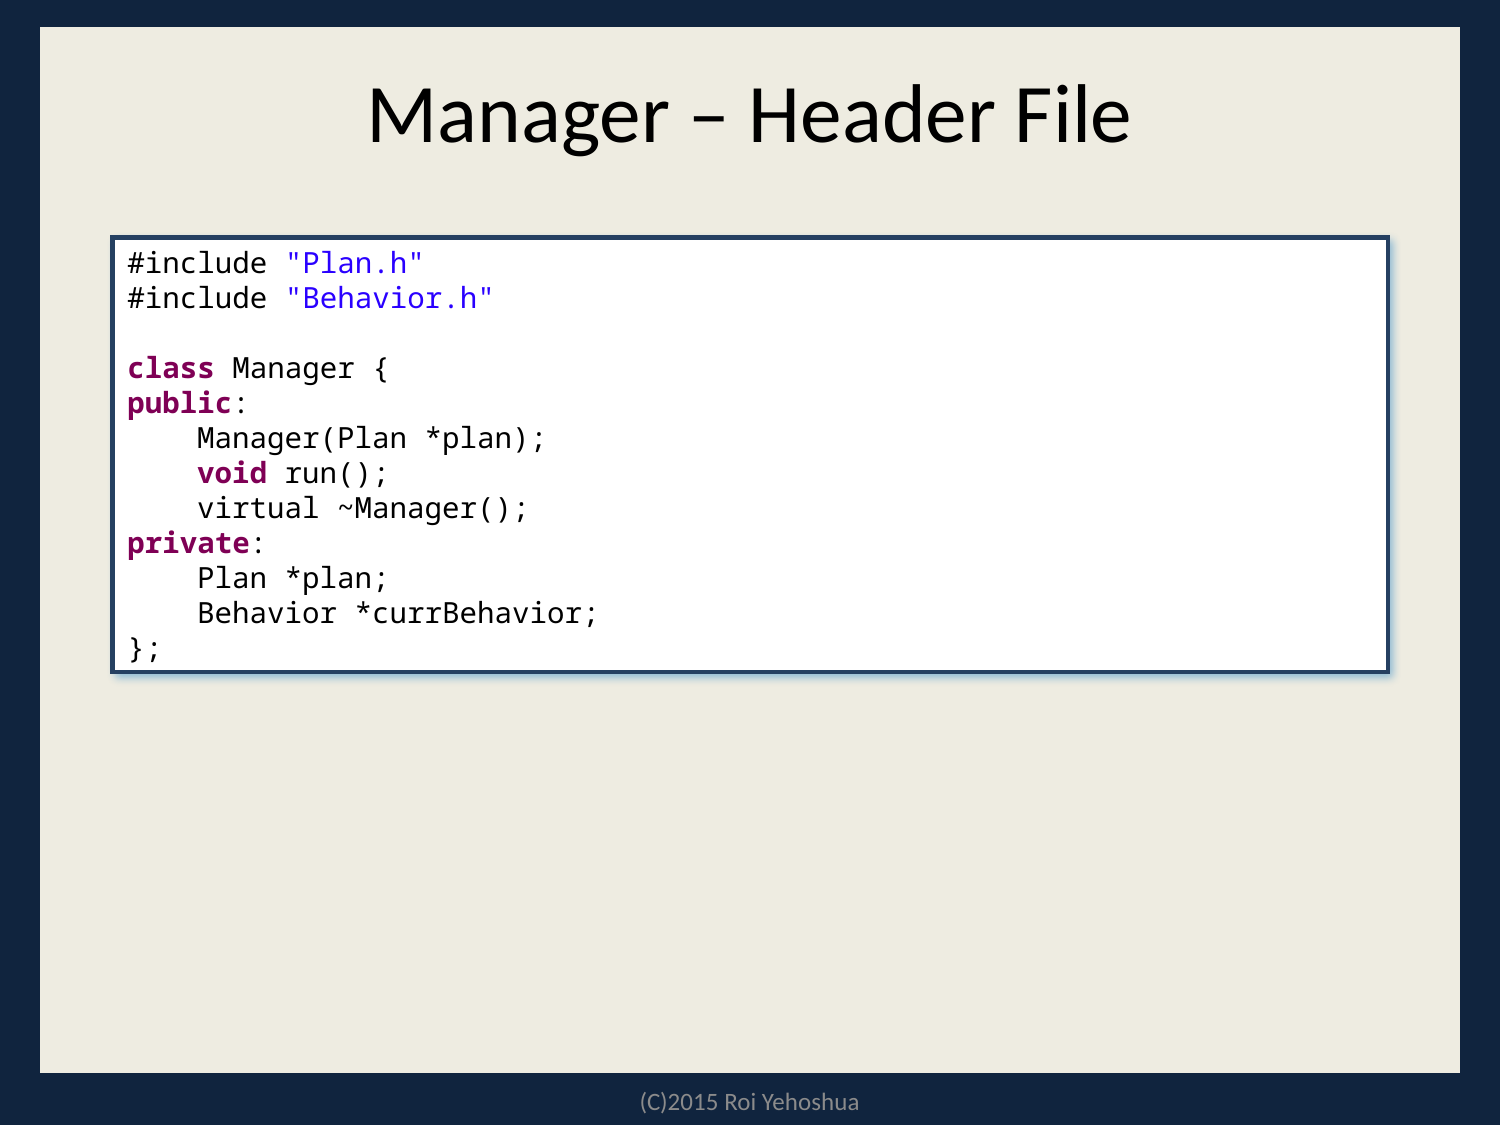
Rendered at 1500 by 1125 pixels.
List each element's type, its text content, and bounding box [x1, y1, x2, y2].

text_box #include "Plan.h" #include "Behavior.h" class Manager { public: Manager(Plan *plan); void run(); virtual ~Manager(); private: Plan *plan; Behavior *currBehavior; }; [112, 237, 1389, 672]
title Manager – Header File [37, 31, 1463, 188]
footer (C)2015 Roi Yehoshua [512, 1074, 988, 1125]
